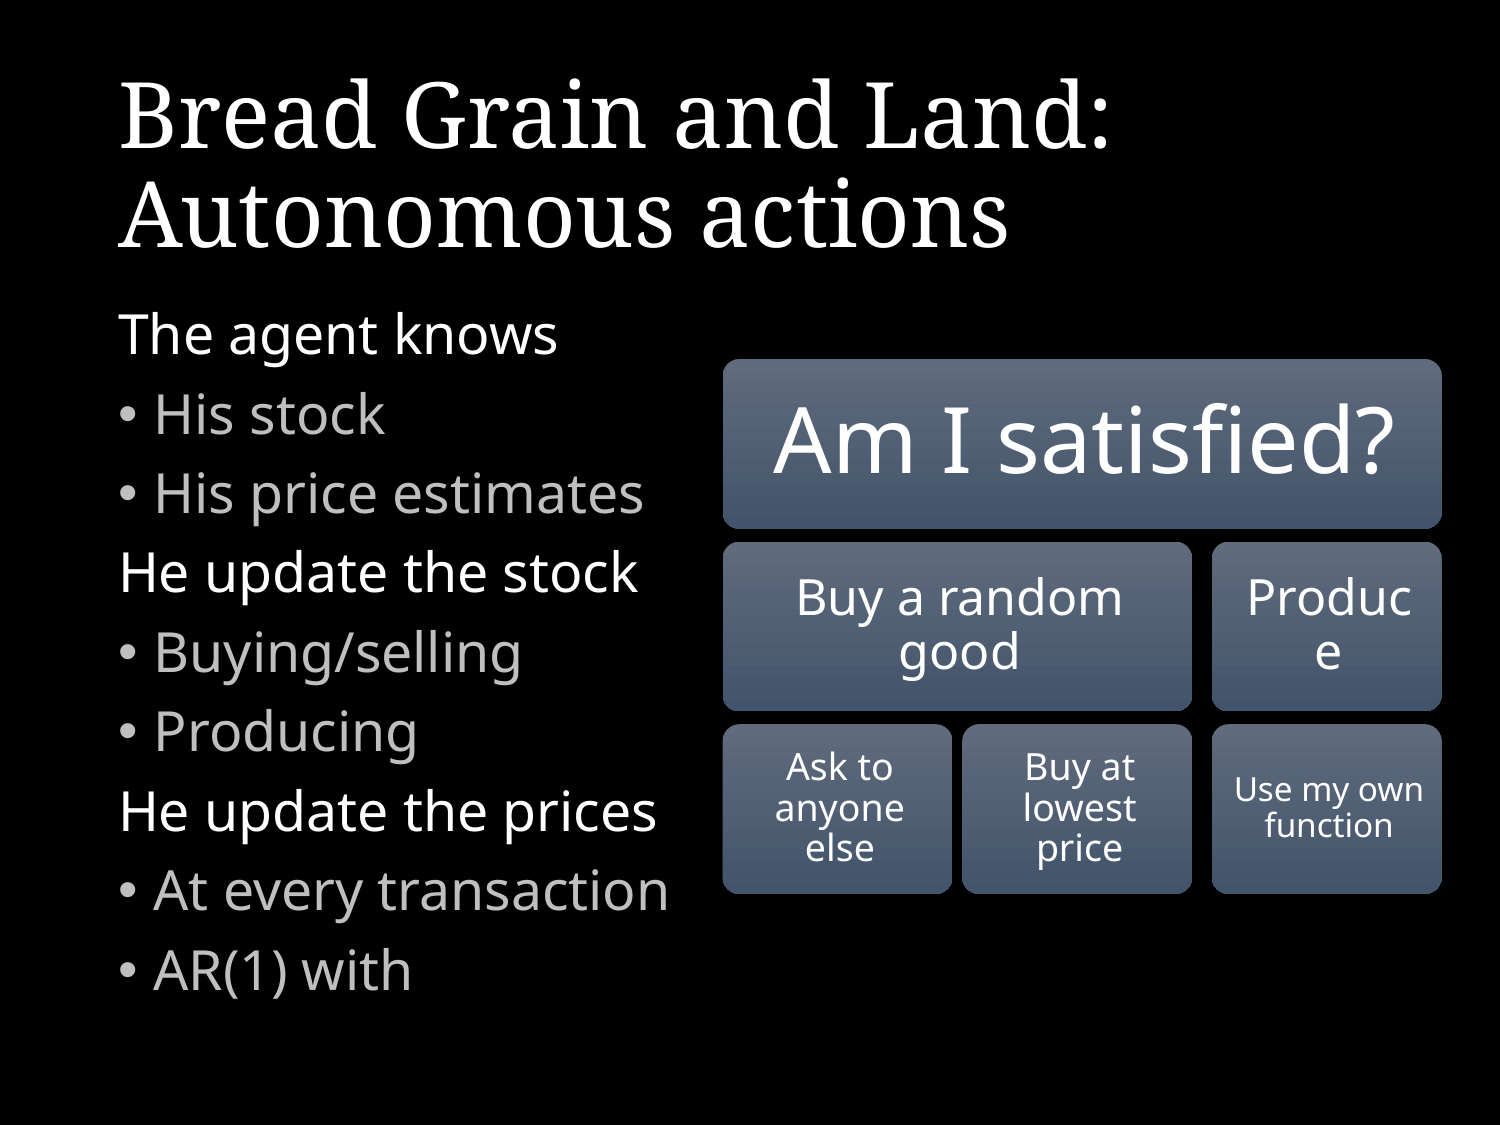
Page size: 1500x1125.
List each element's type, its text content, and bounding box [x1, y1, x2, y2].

title Bread Grain and Land: Autonomous actions [103, 59, 1397, 278]
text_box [722, 358, 1442, 894]
